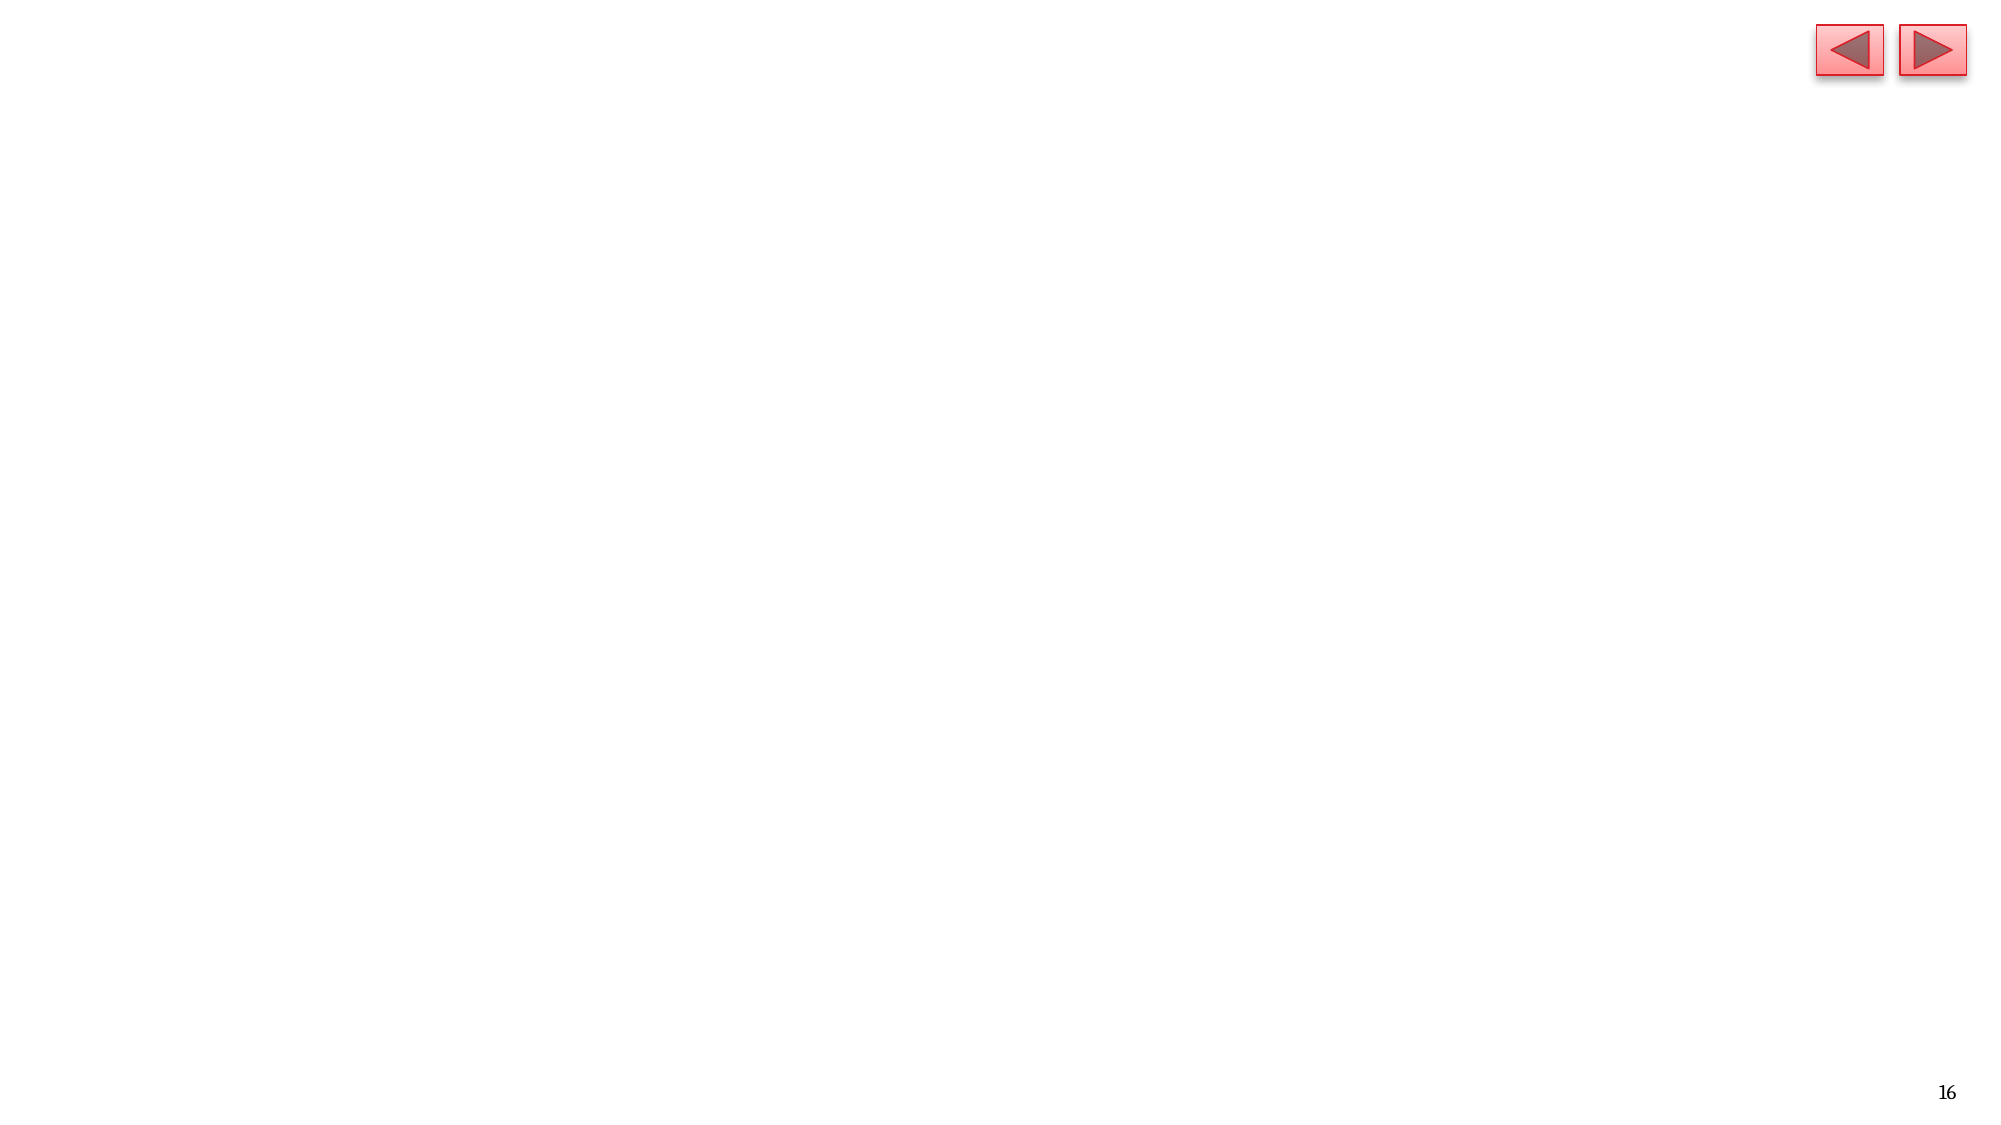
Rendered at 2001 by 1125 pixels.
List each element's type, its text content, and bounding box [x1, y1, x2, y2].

slide_number 16 [1891, 1051, 1972, 1112]
